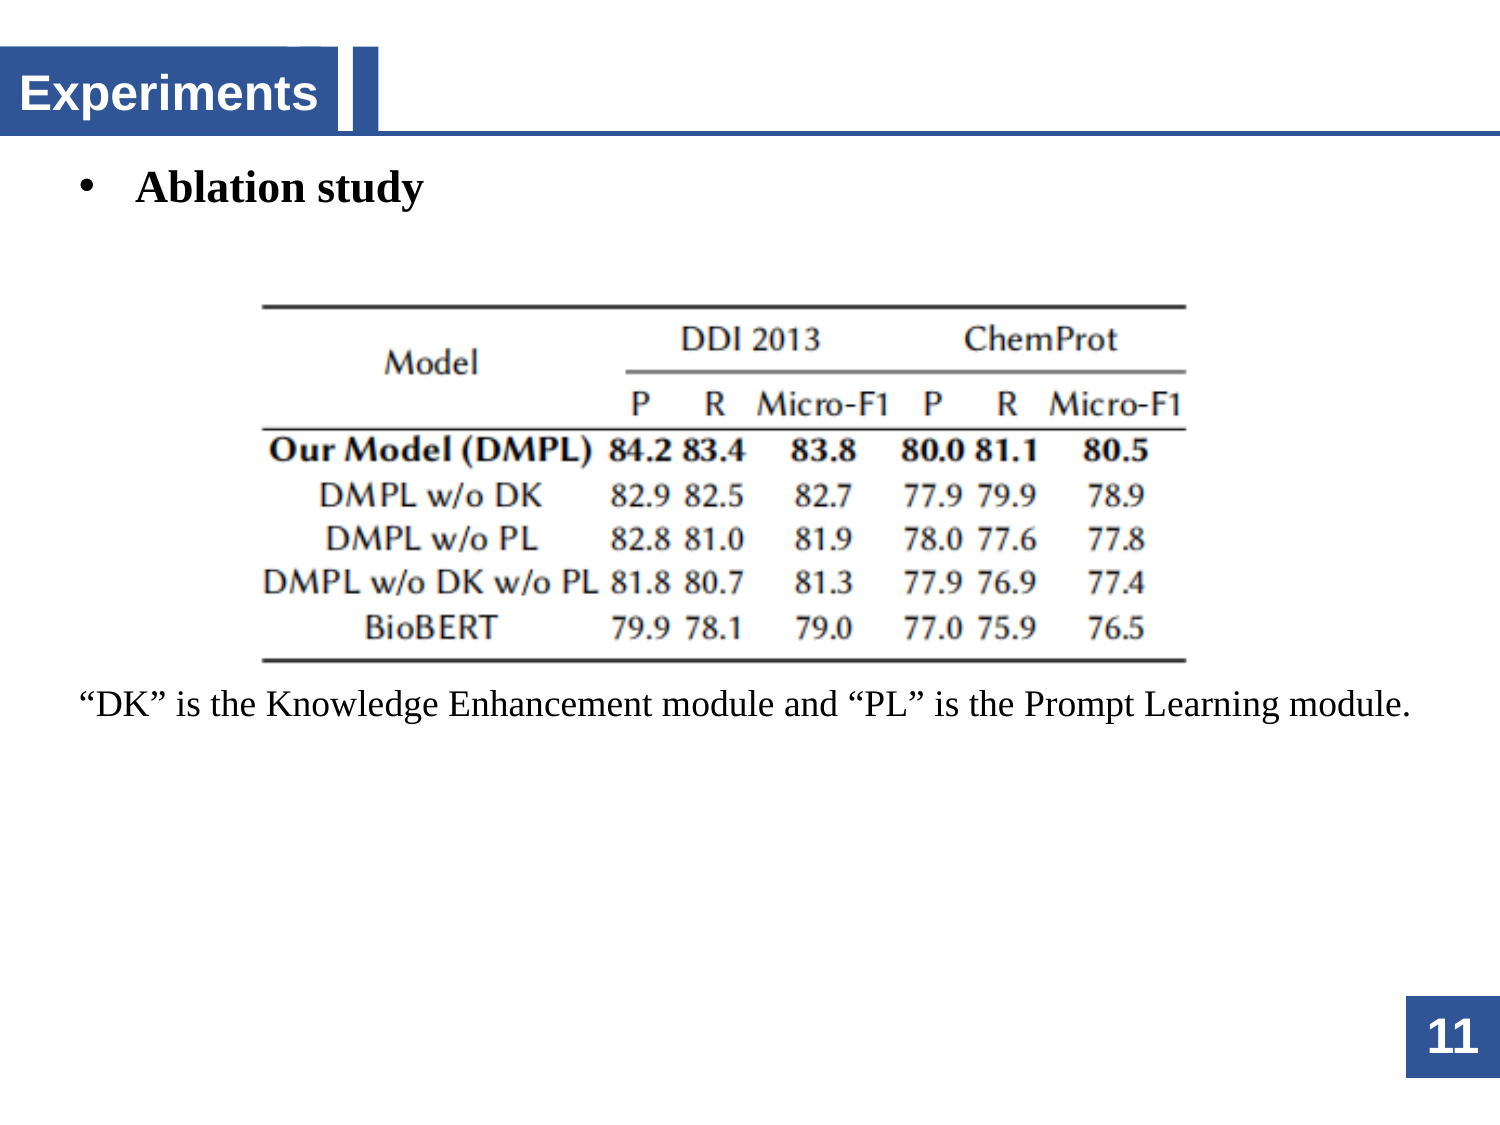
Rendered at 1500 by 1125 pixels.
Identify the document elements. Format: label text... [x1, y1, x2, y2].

picture [232, 288, 1213, 672]
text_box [0, 46, 379, 134]
text_box Ablation study [64, 149, 1259, 220]
text_box 11 [1406, 996, 1500, 1078]
text_box “DK” is the Knowledge Enhancement module and “PL” is the Prompt Learning module. [64, 671, 1439, 731]
